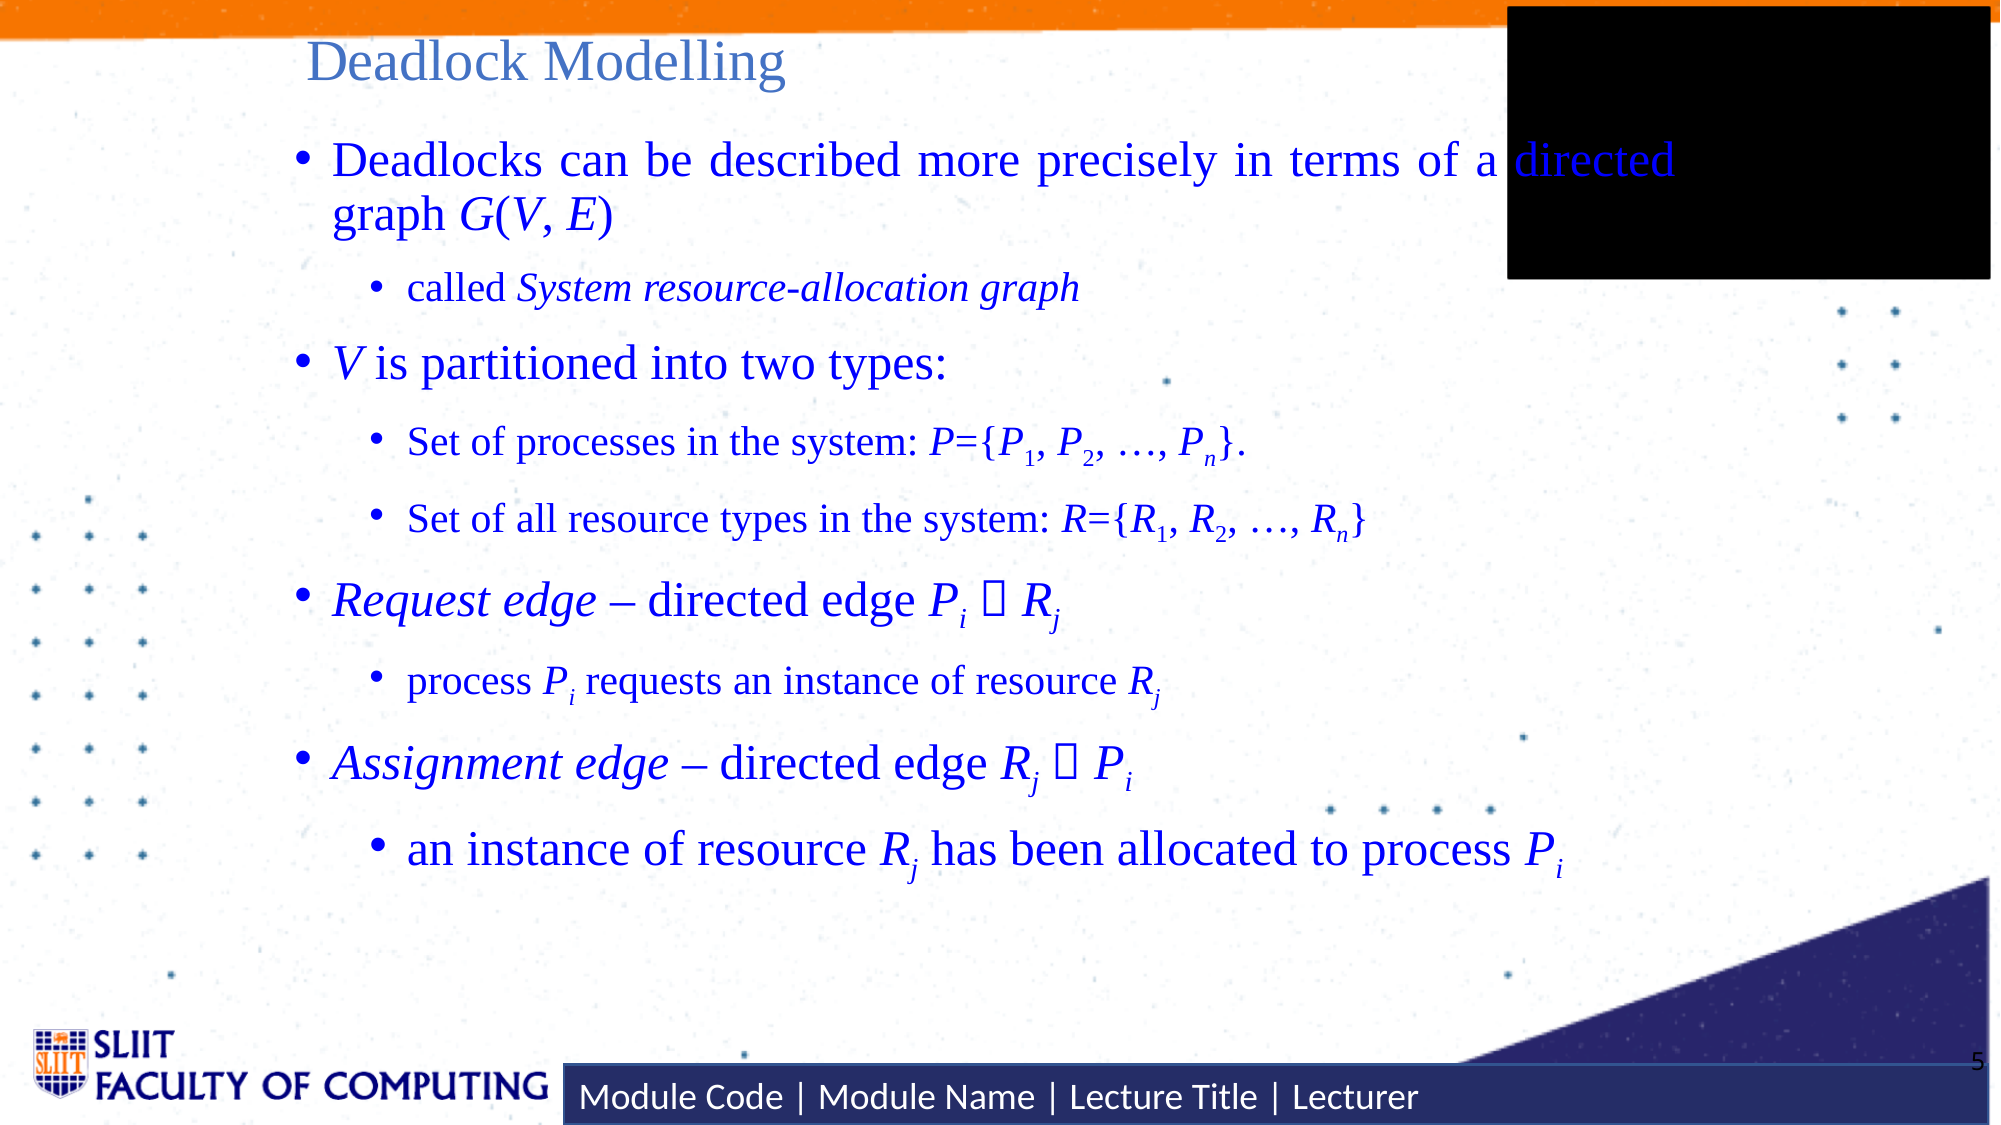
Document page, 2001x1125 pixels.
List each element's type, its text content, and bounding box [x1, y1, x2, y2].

picture [0, 0, 2000, 1125]
title Deadlock Modelling [291, 19, 1704, 105]
slide_number 5 [1850, 1025, 2000, 1100]
list Deadlocks can be described more precisely in terms of a directed graph G(V, E) called System resource-allocation graph V is partitioned into two types: Set of processes in the system: P={P1, P2, …, Pn}. Set of all resource types in the system: R={R1, R2, …, Rn} Request edge – directed edge Pi  Rj process Pi requests an instance of resource Rj Assignment edge – directed edge Rj  Pi an instance of resource Rj has been allocated to process Pi [279, 125, 1692, 988]
picture [1989, 1100, 2000, 1125]
